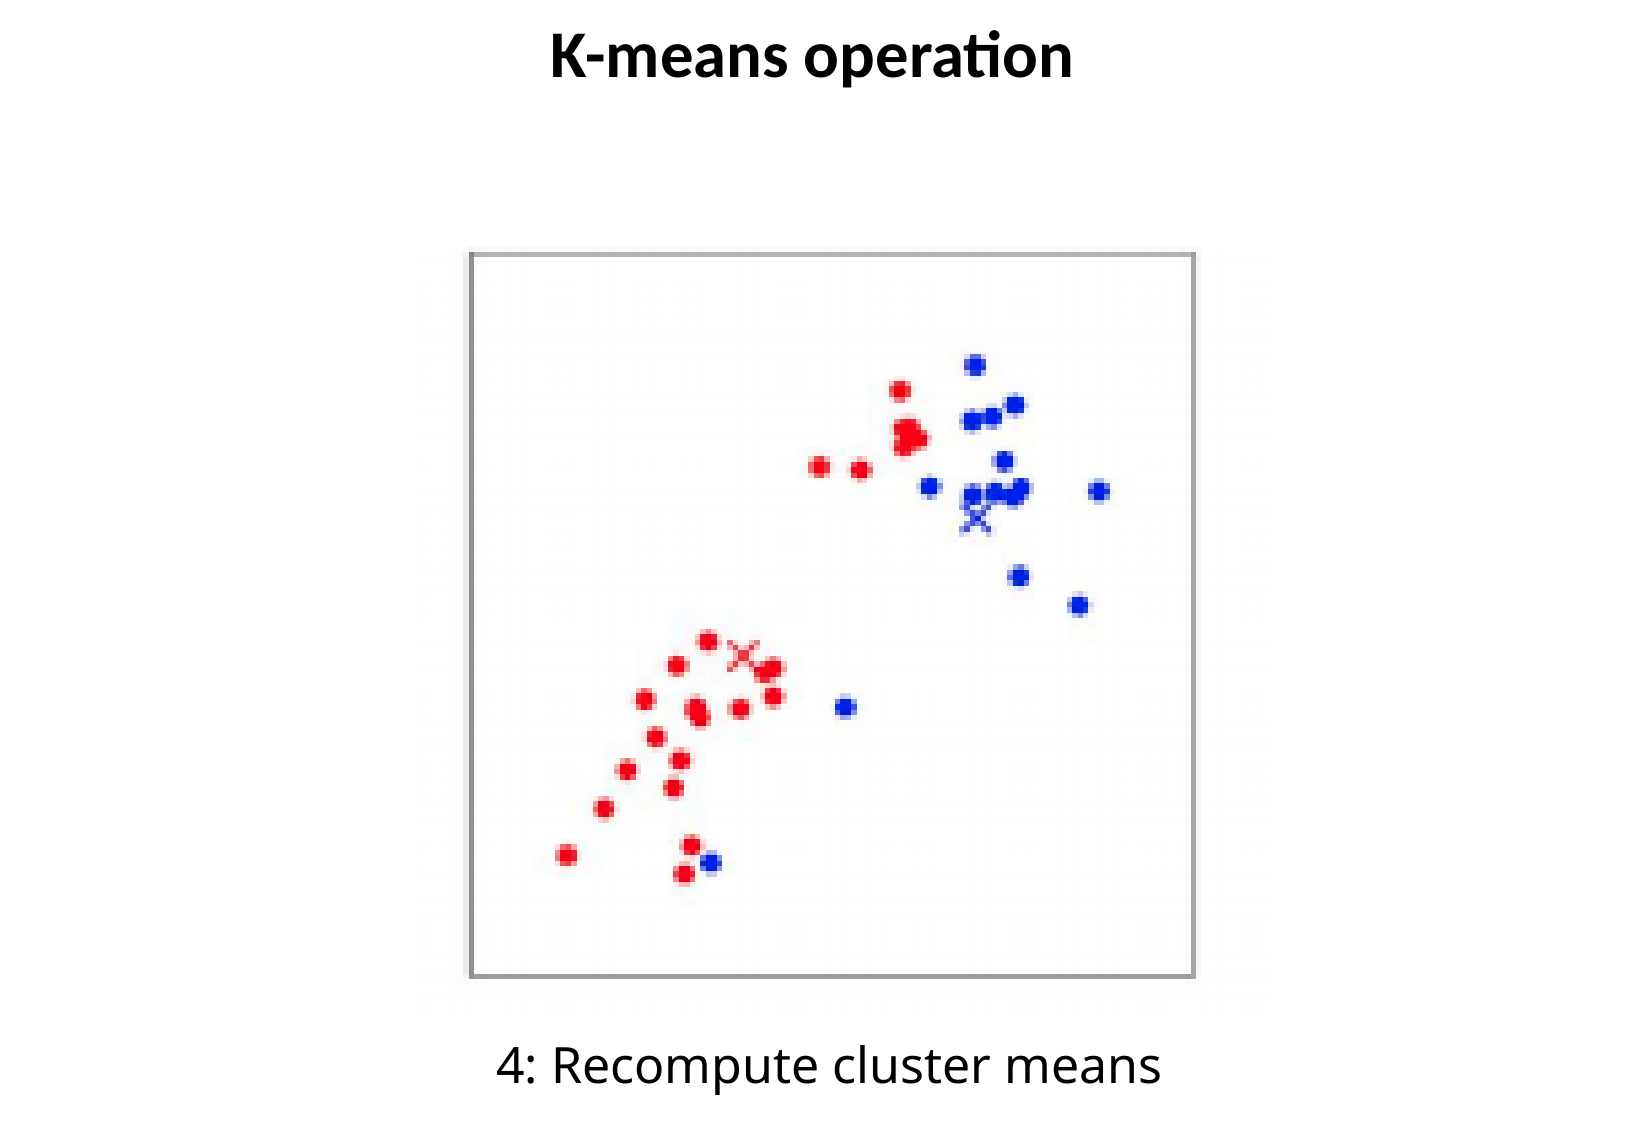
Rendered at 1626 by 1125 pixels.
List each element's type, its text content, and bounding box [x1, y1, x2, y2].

text_box K-means operation [81, 1, 1544, 100]
picture [376, 205, 1270, 1016]
text_box 4: Recompute cluster means [481, 1026, 1178, 1102]
